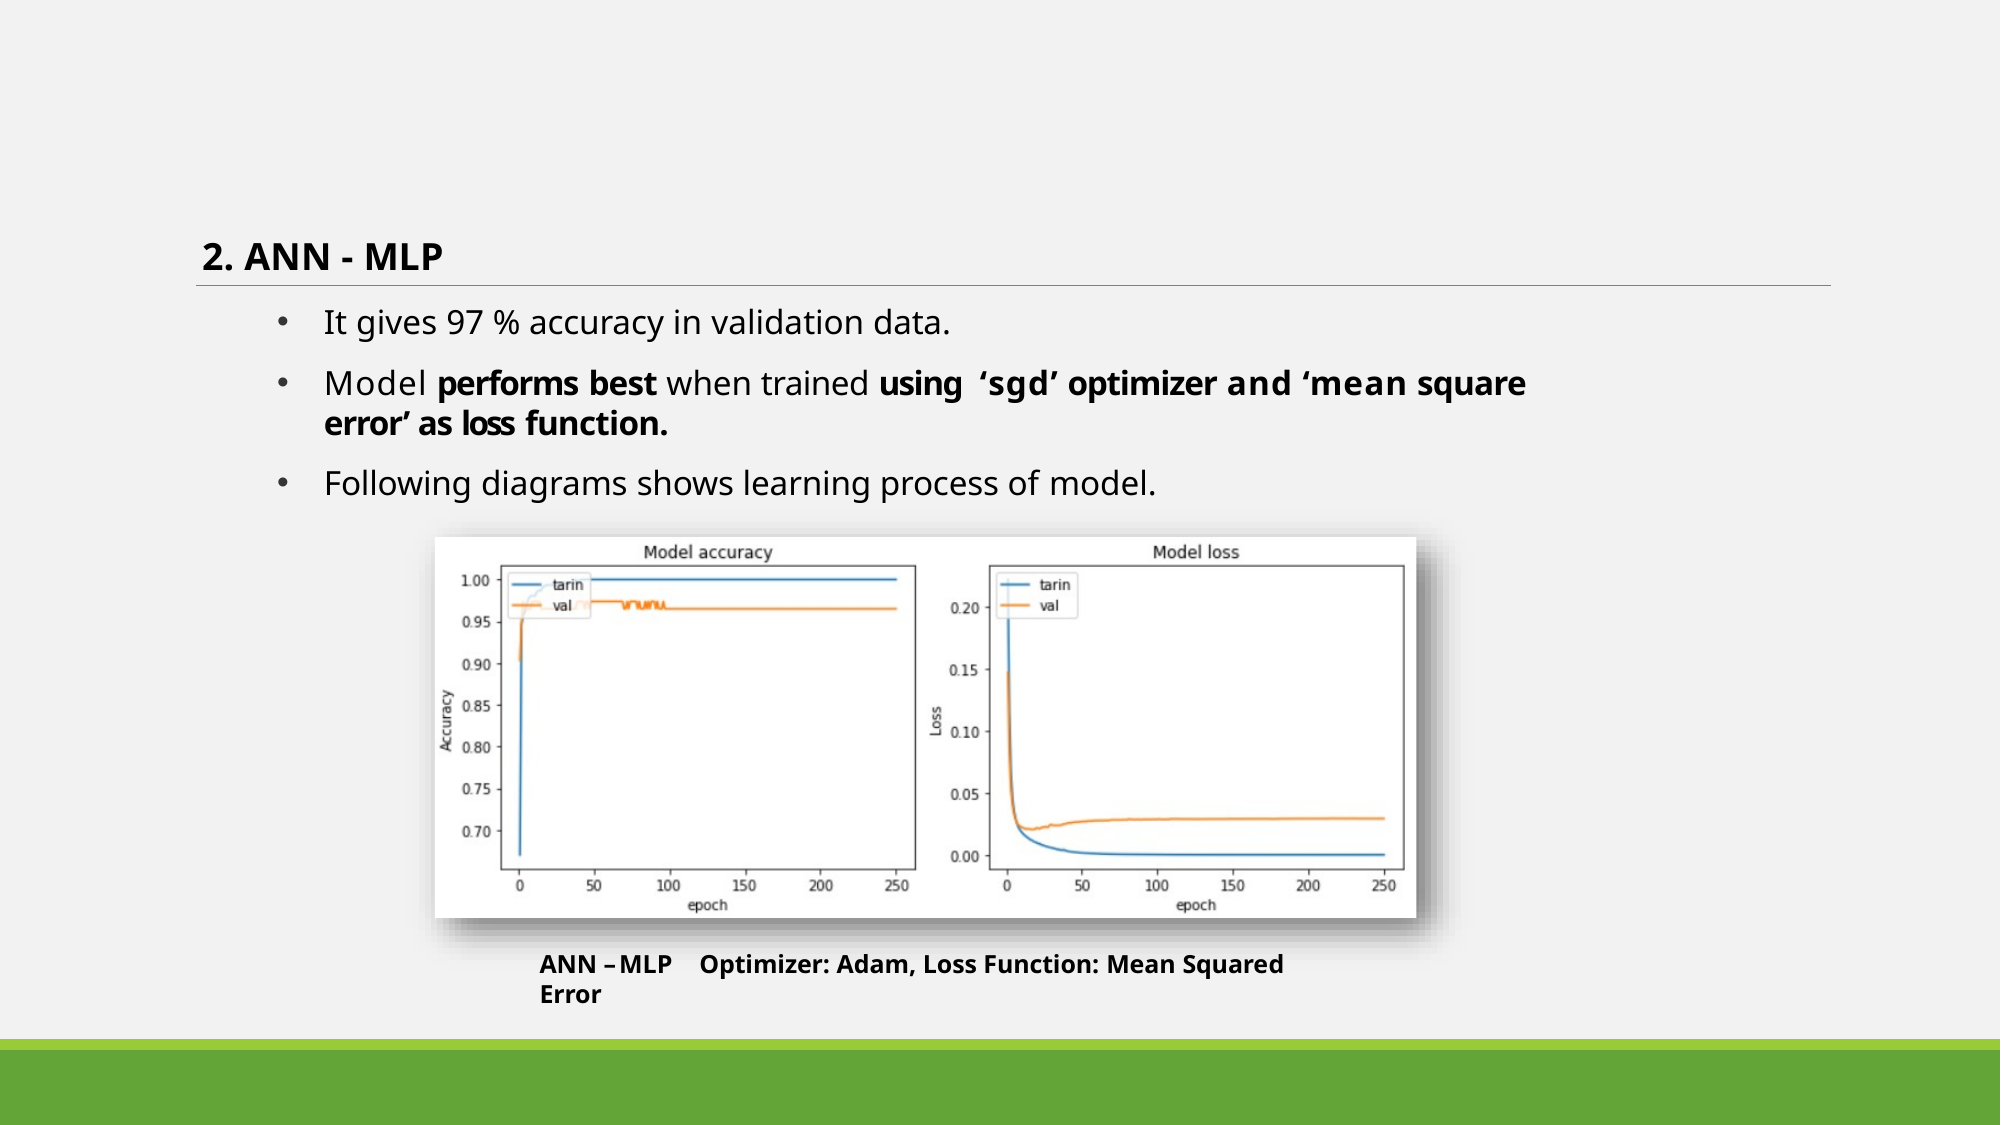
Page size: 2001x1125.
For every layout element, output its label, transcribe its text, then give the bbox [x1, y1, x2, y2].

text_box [402, 504, 1479, 980]
text_box ANN – MLP Optimizer: Adam, Loss Function: Mean Squared Error [537, 986, 1344, 1009]
text_box 2. ANN - MLP It gives 97 % accuracy in validation data. Model performs best when trained using ‘sgd’ optimizer and ‘mean square error’ as loss function. Following diagrams shows learning process of model. [124, 210, 1554, 503]
